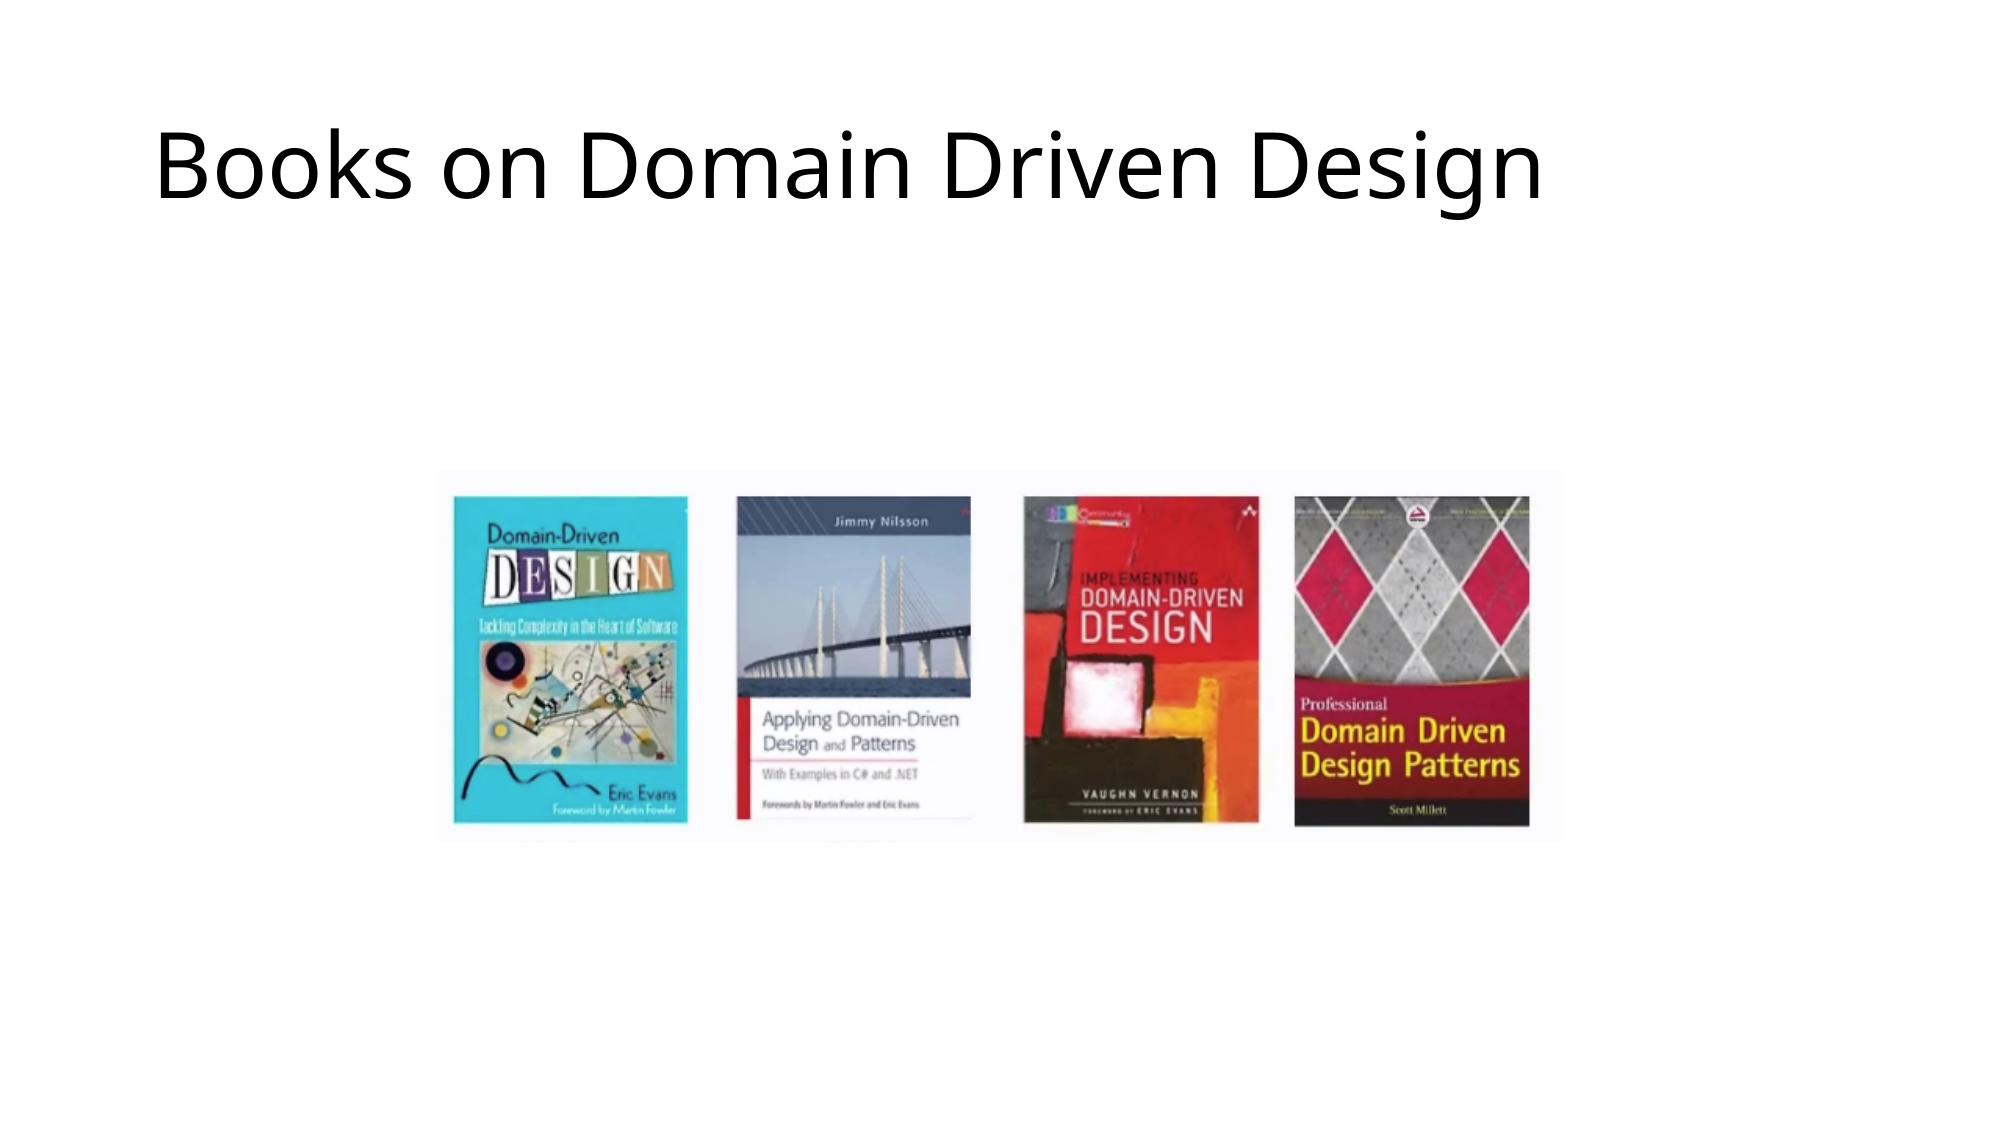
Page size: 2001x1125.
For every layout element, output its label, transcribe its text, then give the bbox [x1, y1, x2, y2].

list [439, 470, 1561, 843]
title Books on Domain Driven Design [137, 59, 1863, 278]
